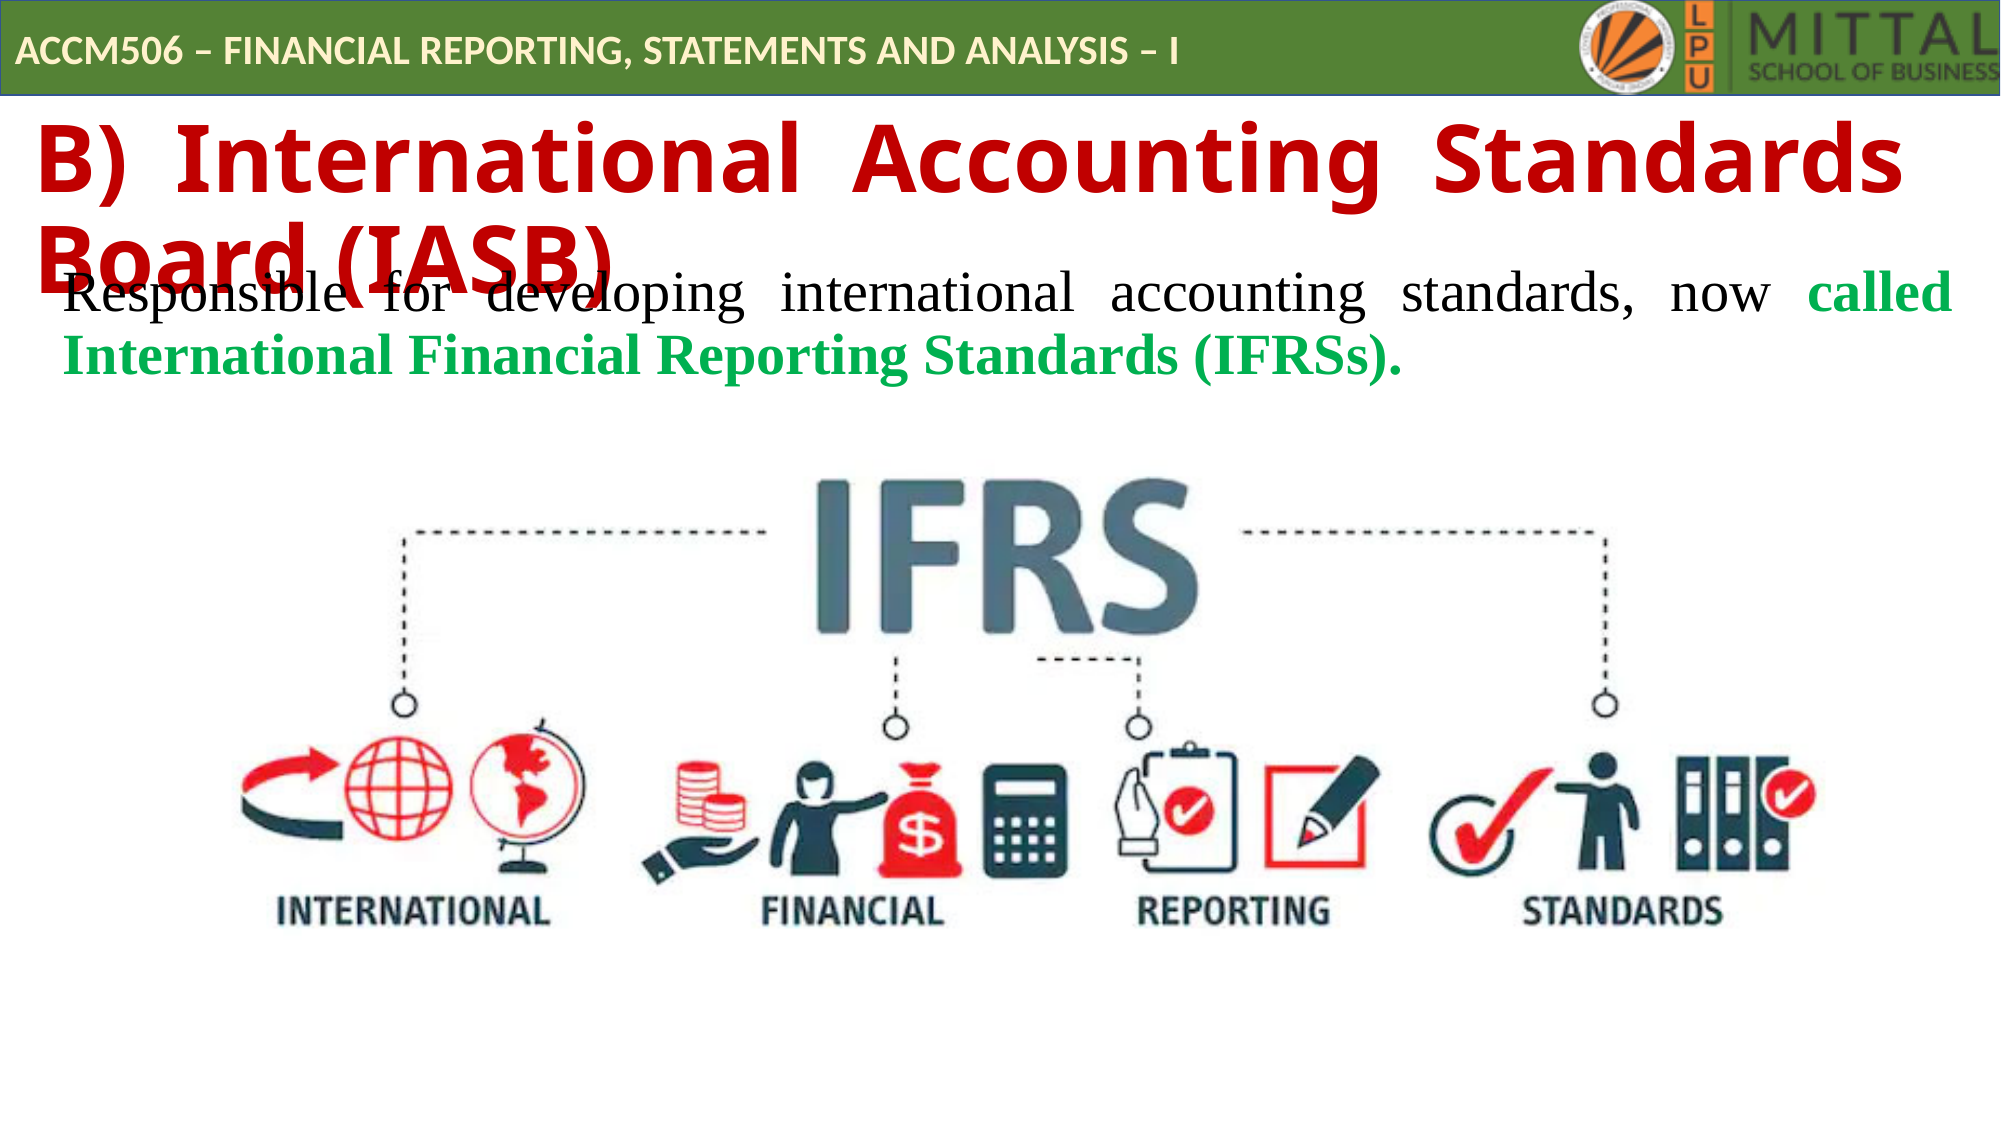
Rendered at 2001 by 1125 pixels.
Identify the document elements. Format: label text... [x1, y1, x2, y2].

picture [94, 427, 1921, 959]
picture [1579, 0, 2000, 95]
subtitle Responsible for developing international accounting standards, now called International Financial Reporting Standards (IFRSs). [48, 253, 1968, 1024]
title B) International Accounting Standards Board (IASB) [18, 104, 1921, 296]
